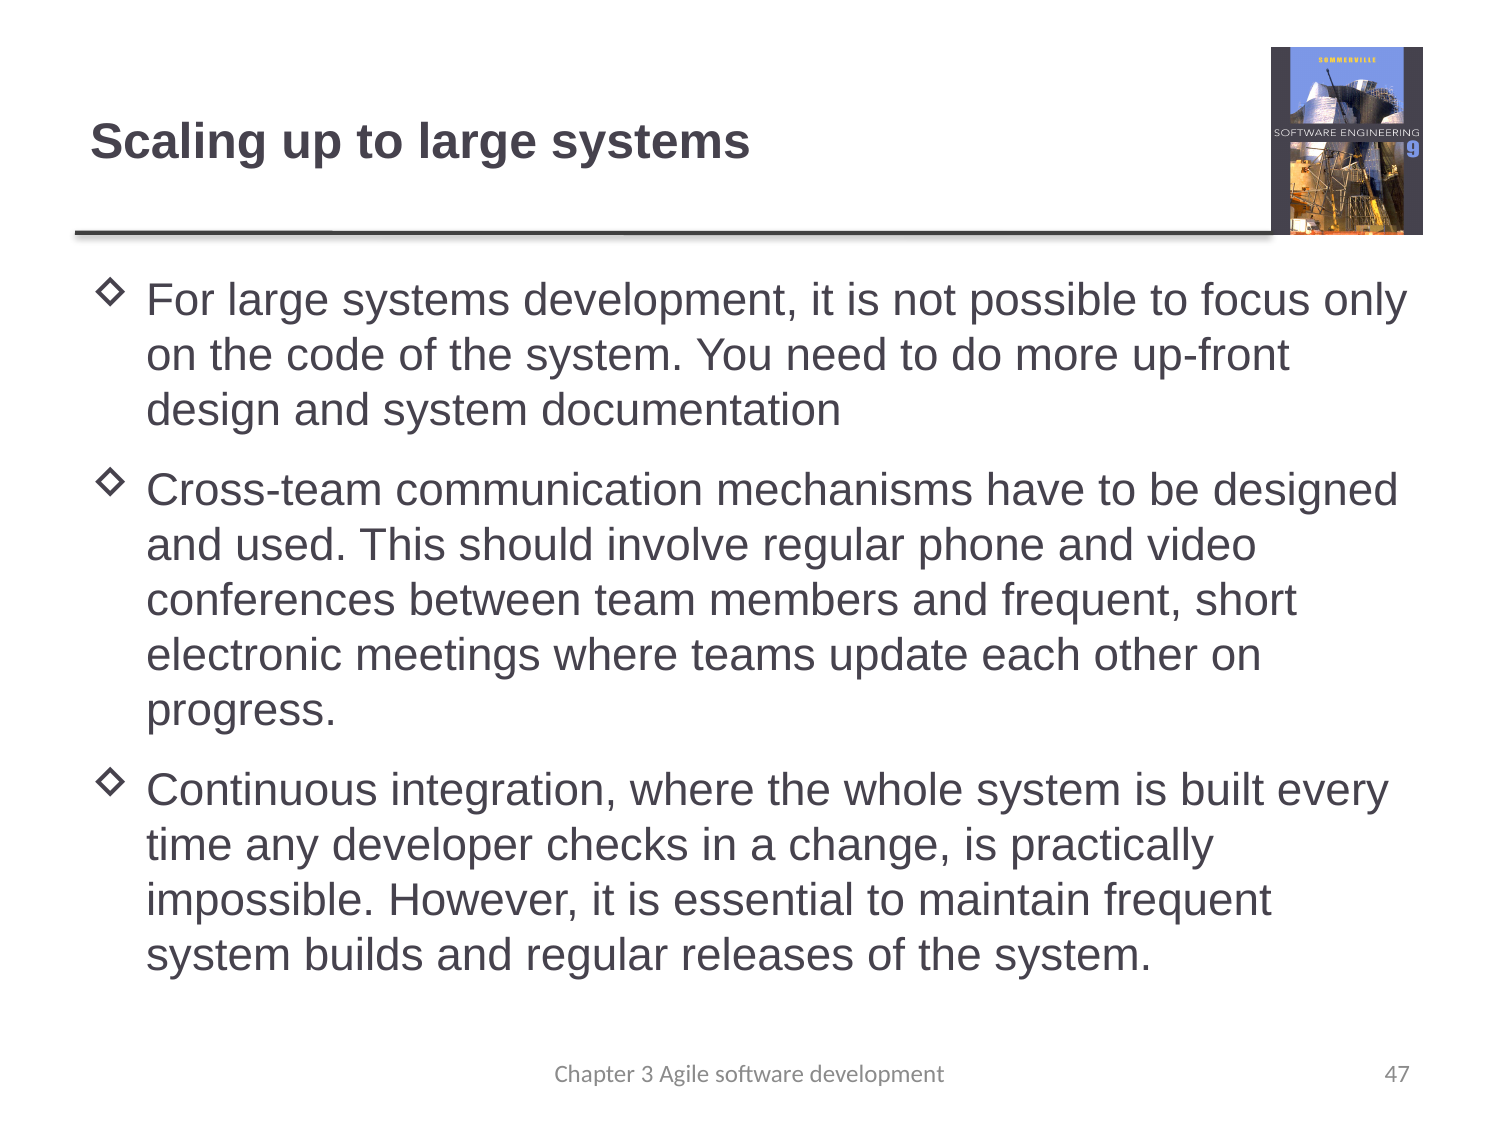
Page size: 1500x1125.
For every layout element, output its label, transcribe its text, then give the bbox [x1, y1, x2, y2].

slide_number 47 [1074, 1042, 1425, 1103]
list For large systems development, it is not possible to focus only on the code of the system. You need to do more up-front design and system documentation Cross-team communication mechanisms have to be designed and used. This should involve regular phone and video conferences between team members and frequent, short electronic meetings where teams update each other on progress. Continuous integration, where the whole system is built every time any developer checks in a change, is practically impossible. However, it is essential to maintain frequent system builds and regular releases of the system. [75, 262, 1425, 1005]
title Scaling up to large systems [74, 44, 1272, 233]
picture [1272, 47, 1423, 235]
footer Chapter 3 Agile software development [512, 1042, 988, 1103]
